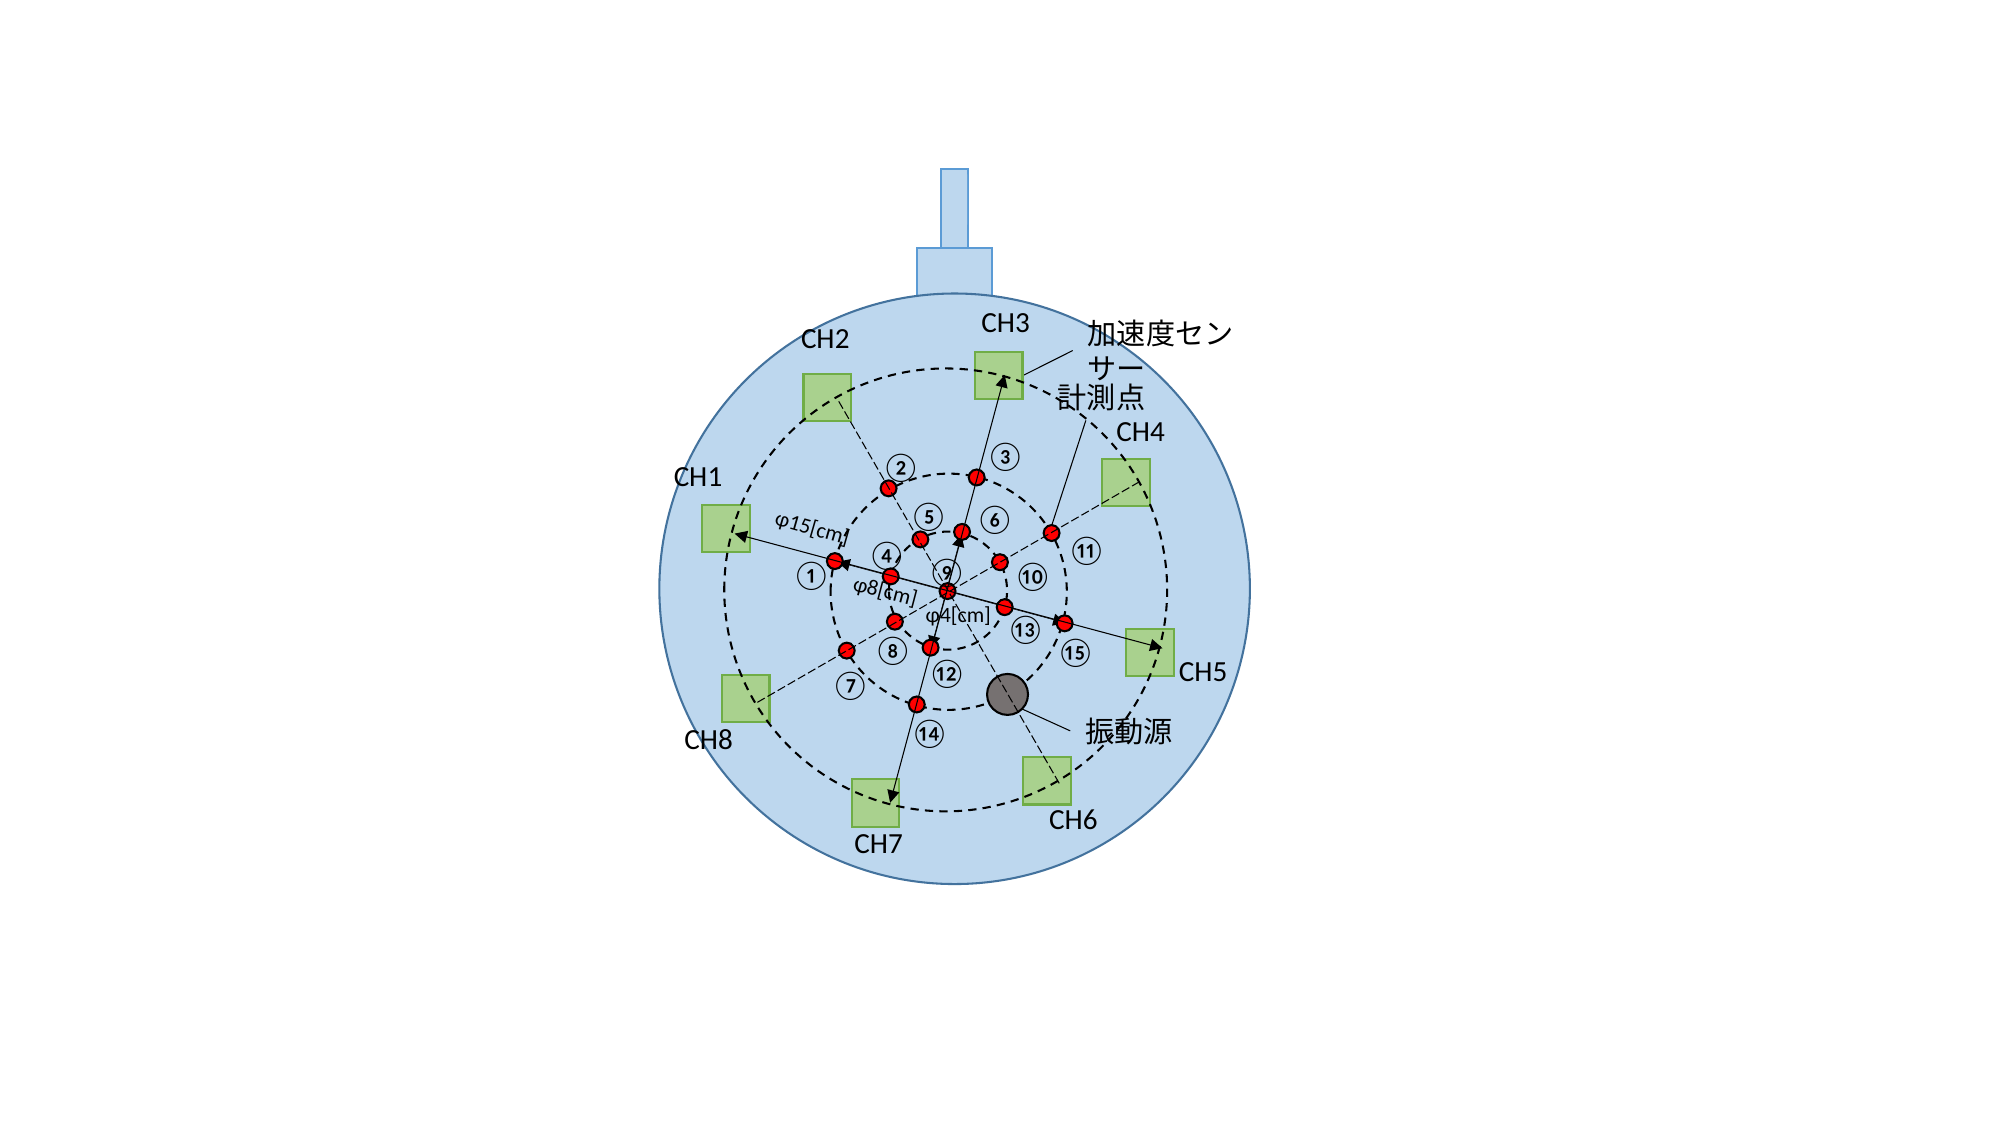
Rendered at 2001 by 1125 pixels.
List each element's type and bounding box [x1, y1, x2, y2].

text_box [658, 168, 1301, 885]
